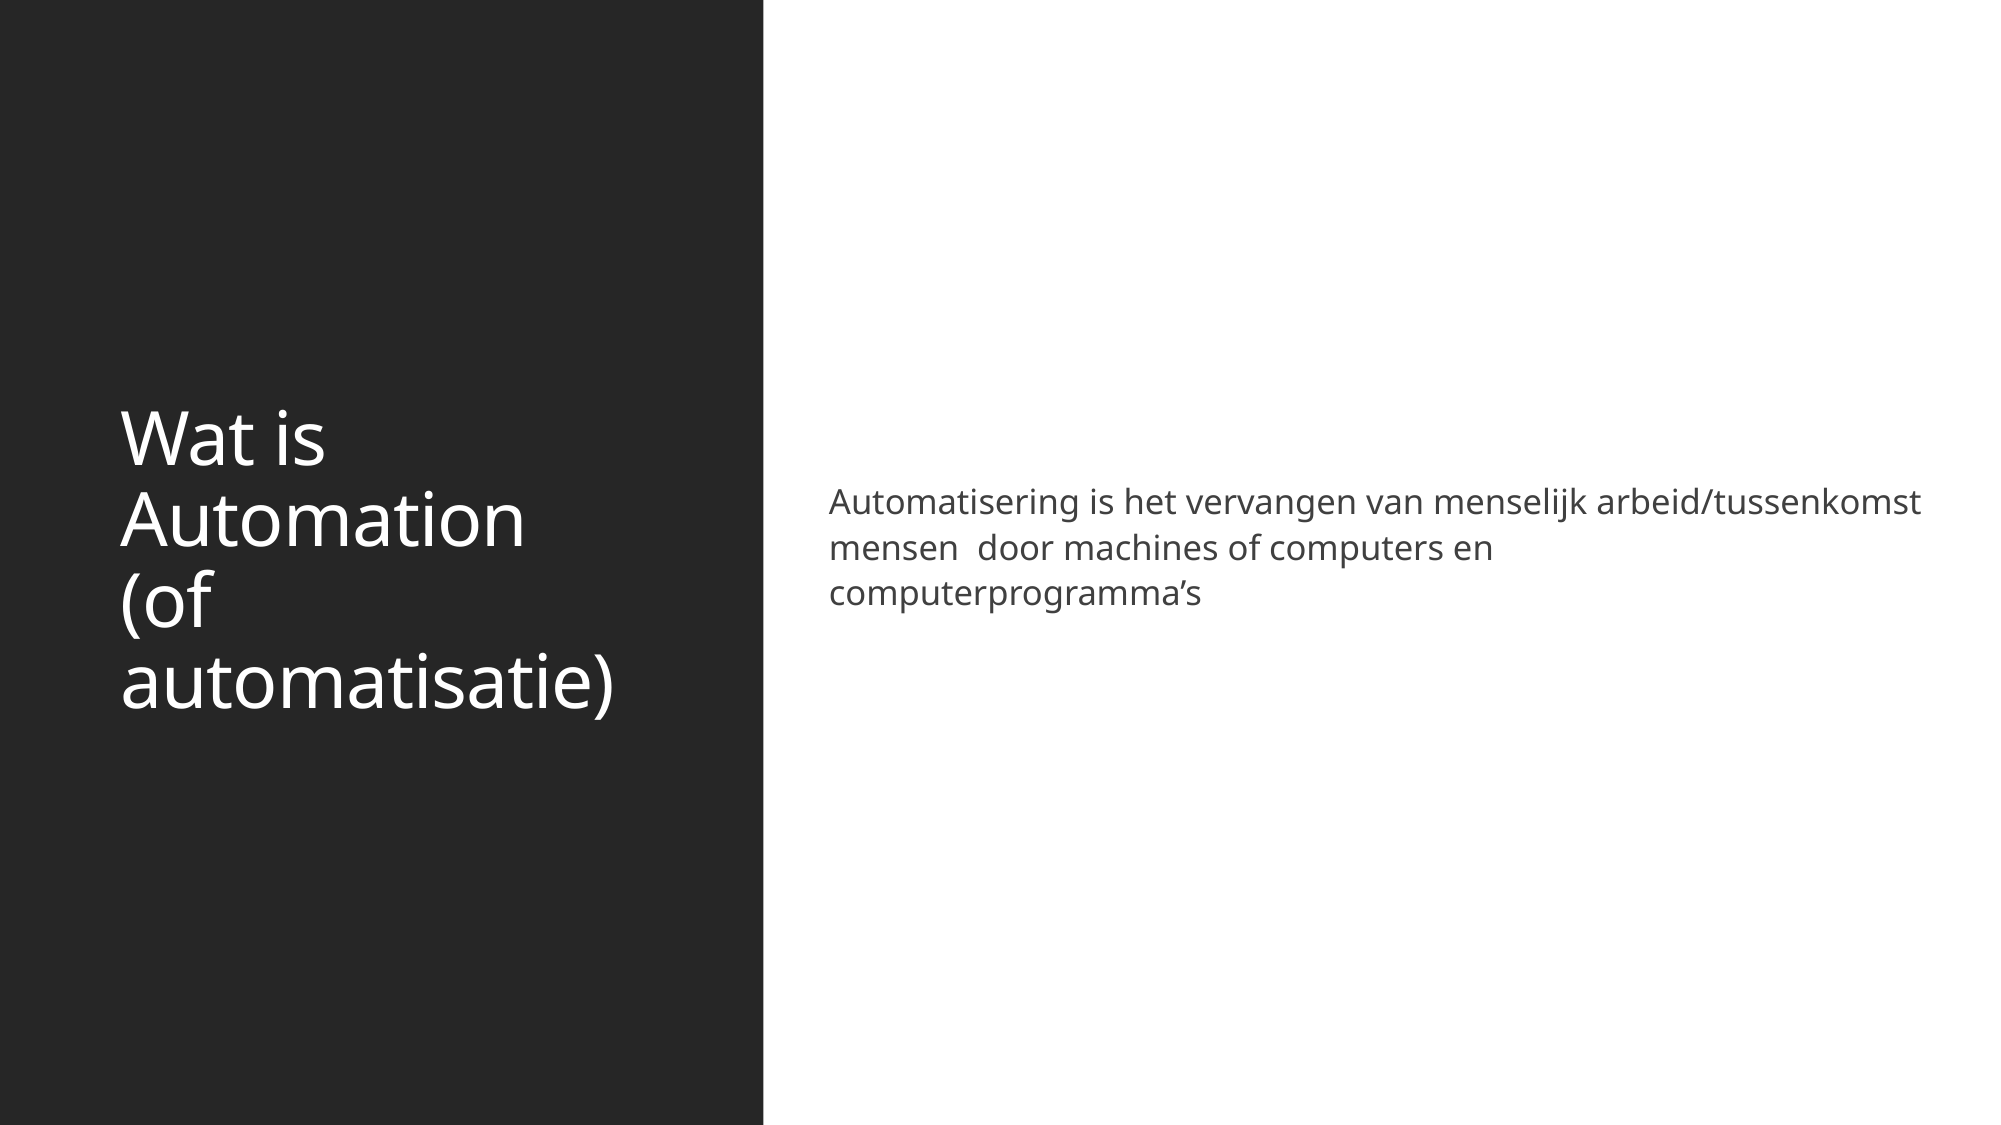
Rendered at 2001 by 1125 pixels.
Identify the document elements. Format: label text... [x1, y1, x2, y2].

title Wat is Automation (of automatisatie) [105, 390, 712, 735]
list Automatisering is het vervangen van menselijk arbeid/tussenkomst mensen door machines of computers en computerprogramma’s [815, 468, 1952, 657]
